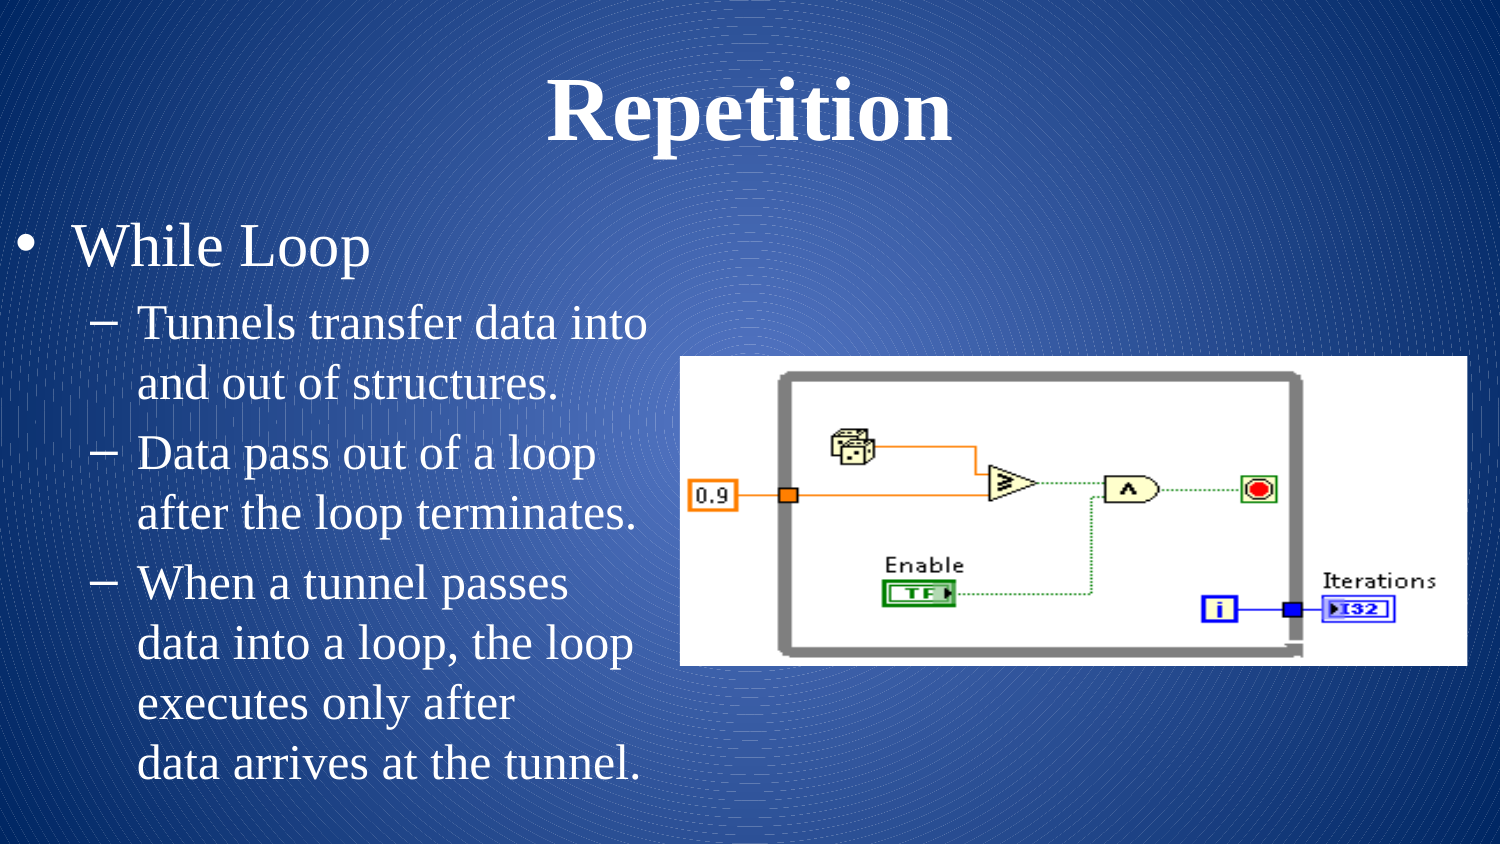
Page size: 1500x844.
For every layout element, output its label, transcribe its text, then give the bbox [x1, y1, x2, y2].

picture [679, 355, 1468, 666]
title Repetition [75, 33, 1425, 175]
list While Loop Tunnels transfer data into and out of structures. Data pass out of a loop after the loop terminates. When a tunnel passes data into a loop, the loop executes only after data arrives at the tunnel. [0, 196, 680, 844]
